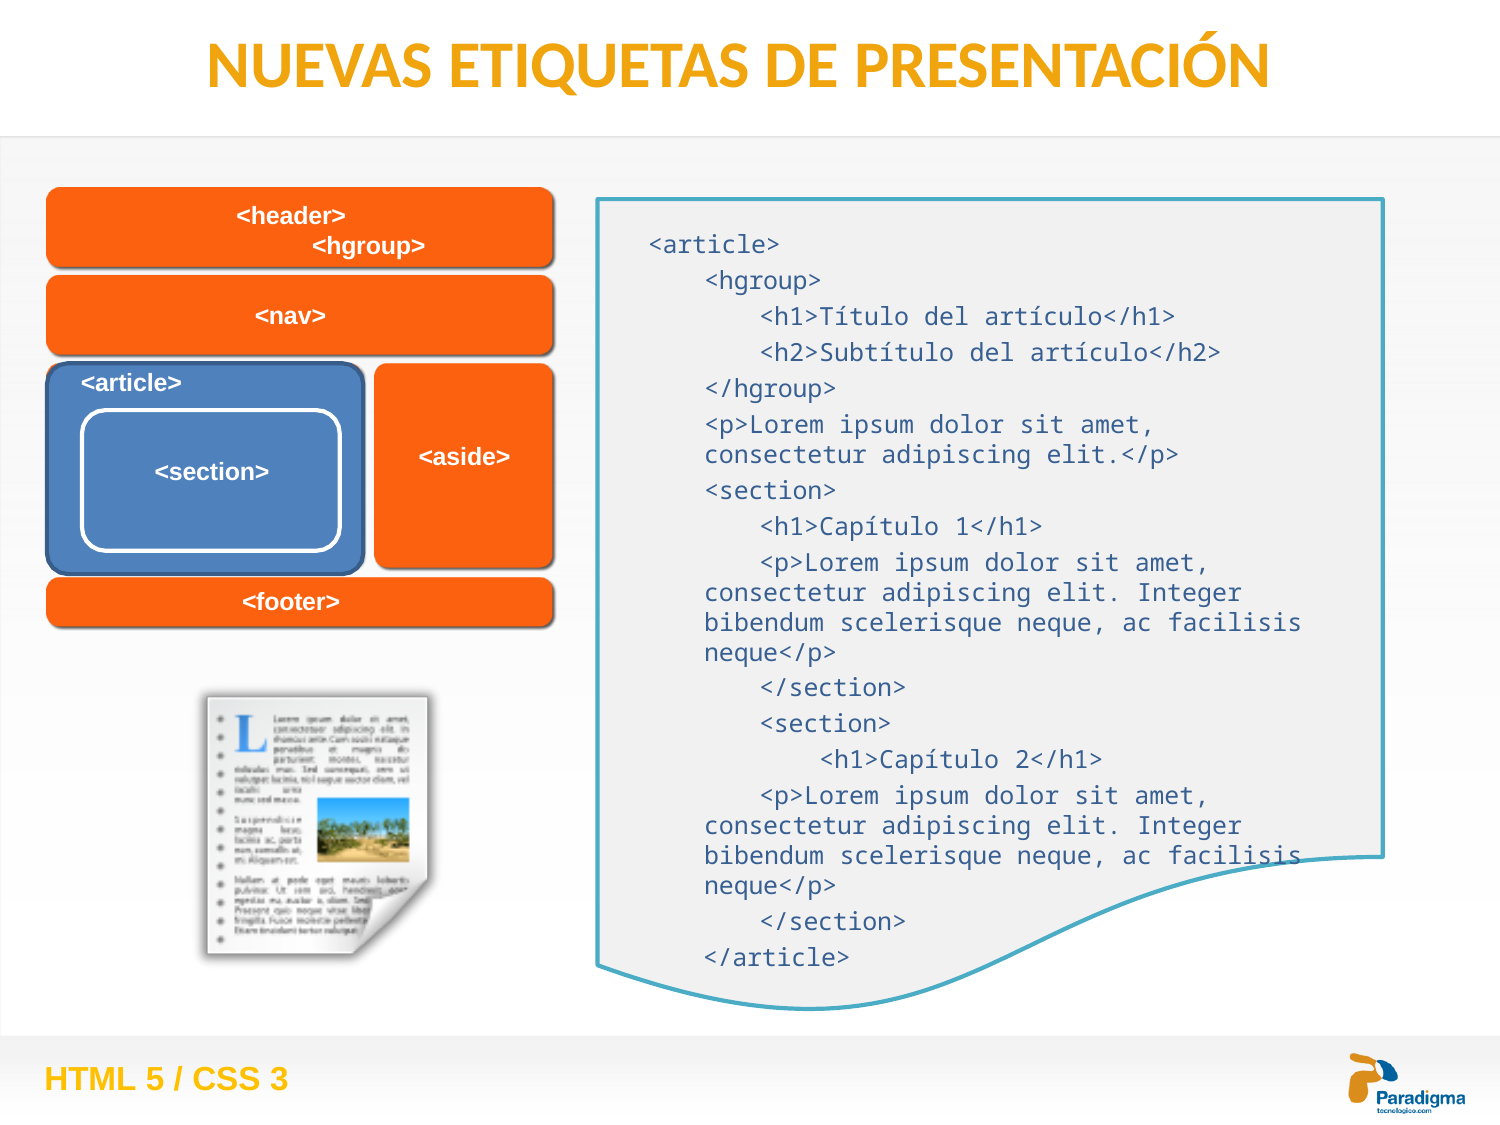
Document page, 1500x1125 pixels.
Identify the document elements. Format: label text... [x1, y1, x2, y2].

footer HTML 5 / CSS 3 [42, 1058, 291, 1125]
picture [0, 136, 1500, 1125]
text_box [595, 196, 1386, 1012]
title NUEVAS ETIQUETAS DE PRESENTACIÓN [204, 18, 1284, 209]
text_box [44, 187, 557, 632]
